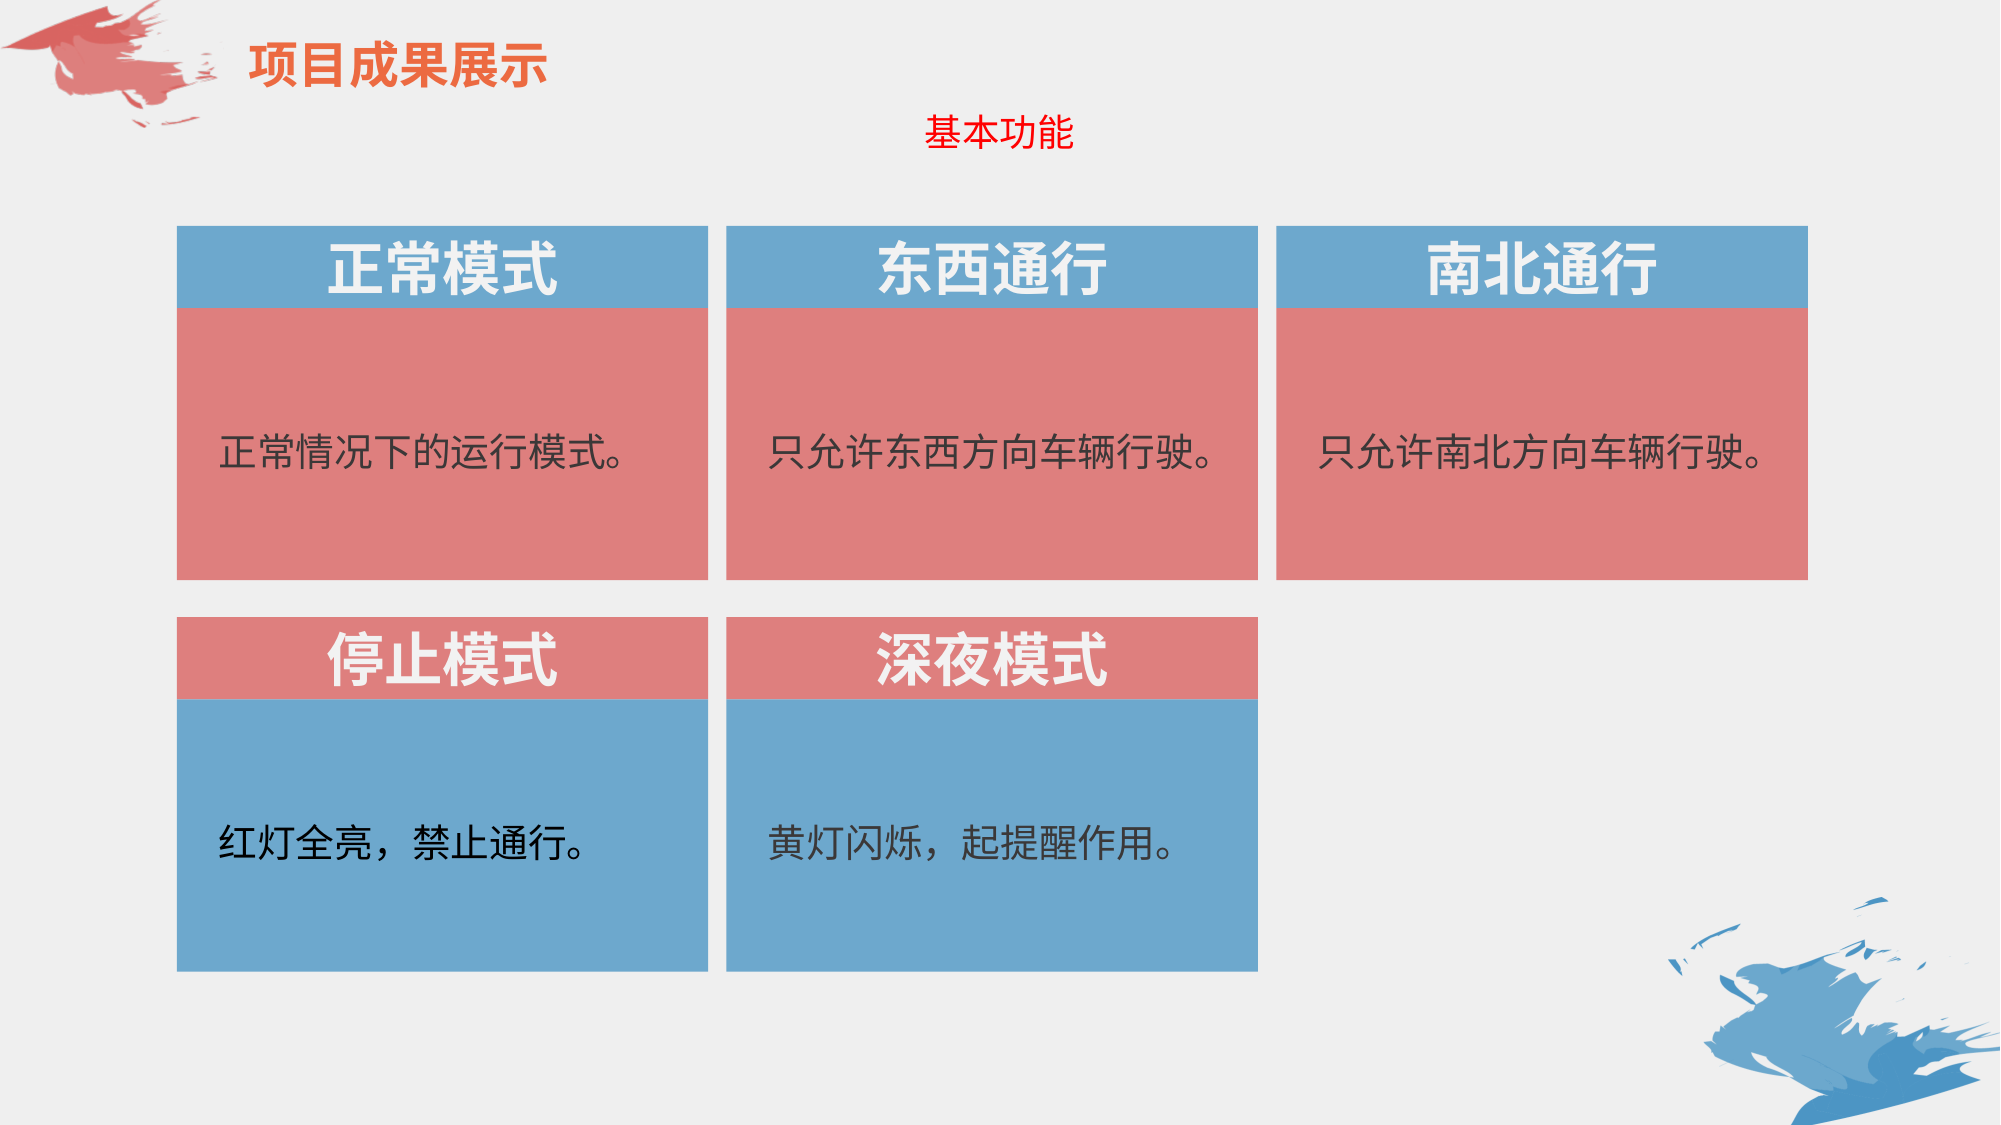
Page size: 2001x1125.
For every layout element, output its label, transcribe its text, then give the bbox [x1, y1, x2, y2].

text_box 项目成果展示 [234, 25, 564, 101]
text_box 正常模式 [176, 225, 709, 307]
text_box 正常情况下的运行模式。 [176, 307, 709, 581]
text_box 南北通行 [1275, 225, 1809, 307]
text_box 只允许东西方向车辆行驶。 [725, 307, 1259, 581]
text_box 深夜模式 [725, 616, 1259, 698]
text_box 只允许南北方向车辆行驶。 [1275, 307, 1809, 581]
text_box 东西通行 [725, 225, 1259, 307]
text_box 黄灯闪烁，起提醒作用。 [725, 698, 1259, 973]
picture [1668, 897, 2000, 1125]
picture [0, 0, 224, 128]
text_box 红灯全亮，禁止通行。 [176, 698, 709, 973]
text_box 基本功能 [910, 101, 1090, 162]
text_box 停止模式 [176, 616, 709, 698]
